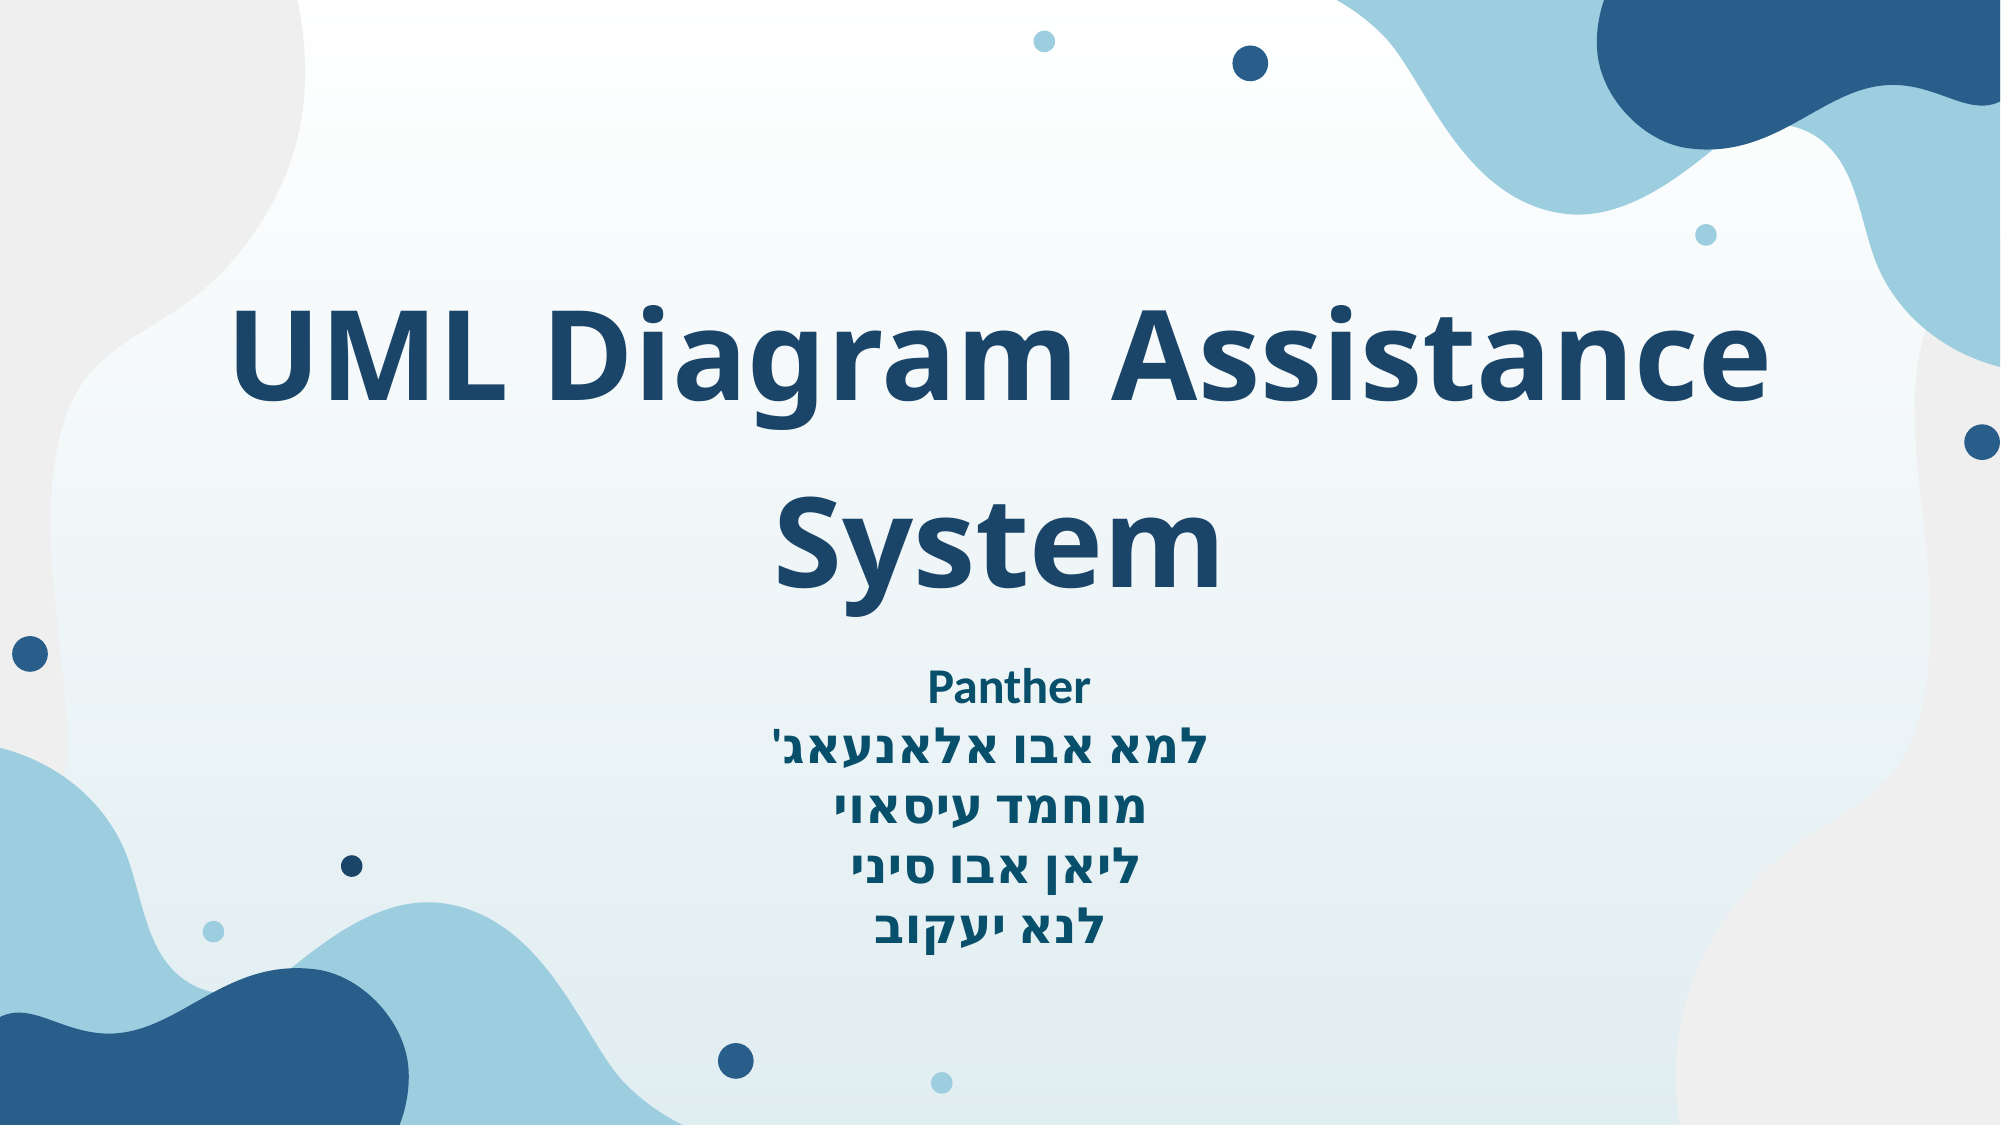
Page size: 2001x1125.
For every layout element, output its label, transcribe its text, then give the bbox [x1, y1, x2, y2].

subtitle Panther למא אבו אלאנעאג' מוחמד עיסאוי ליאן אבו סיני לנא יעקוב [703, 638, 1297, 977]
title UML Diagram Assistance System [178, 212, 1822, 639]
